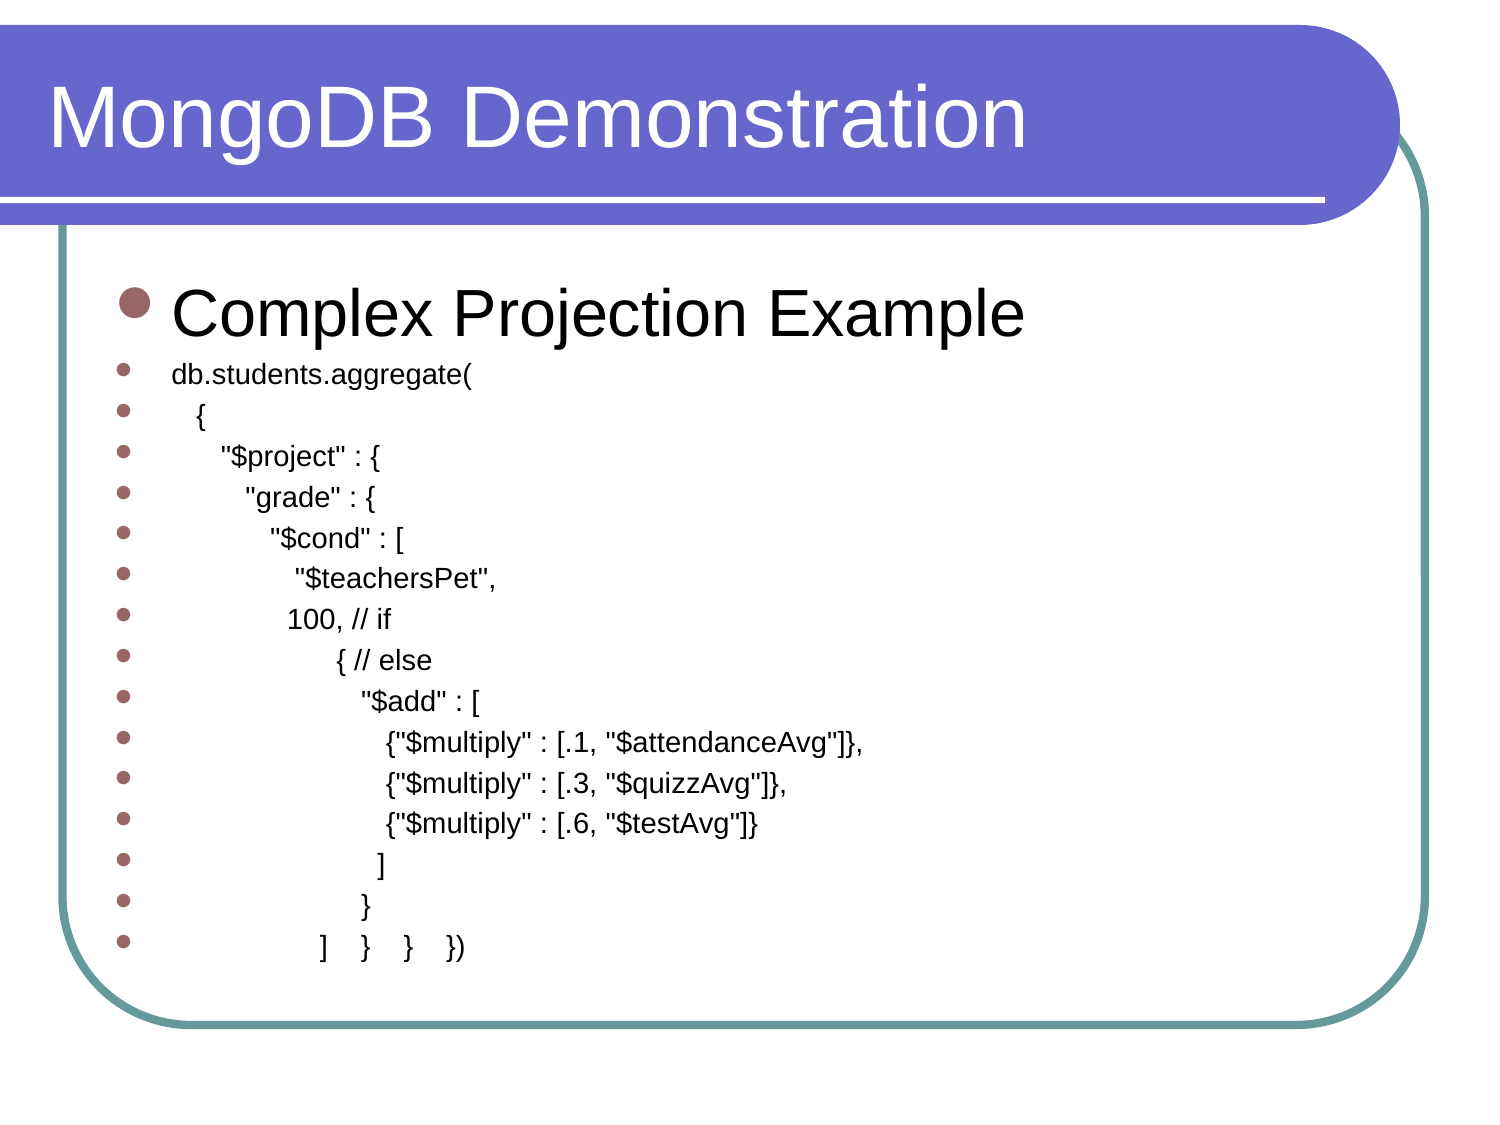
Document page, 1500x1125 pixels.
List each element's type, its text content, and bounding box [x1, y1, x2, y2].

list Complex Projection Example db.students.aggregate( { "$project" : { "grade" : { "$cond" : [ "$teachersPet", 100, // if { // else "$add" : [ {"$multiply" : [.1, "$attendanceAvg"]}, {"$multiply" : [.3, "$quizzAvg"]}, {"$multiply" : [.6, "$testAvg"]} ] } ] } } }) [99, 262, 1400, 988]
title MongoDB Demonstration [32, 37, 1347, 188]
